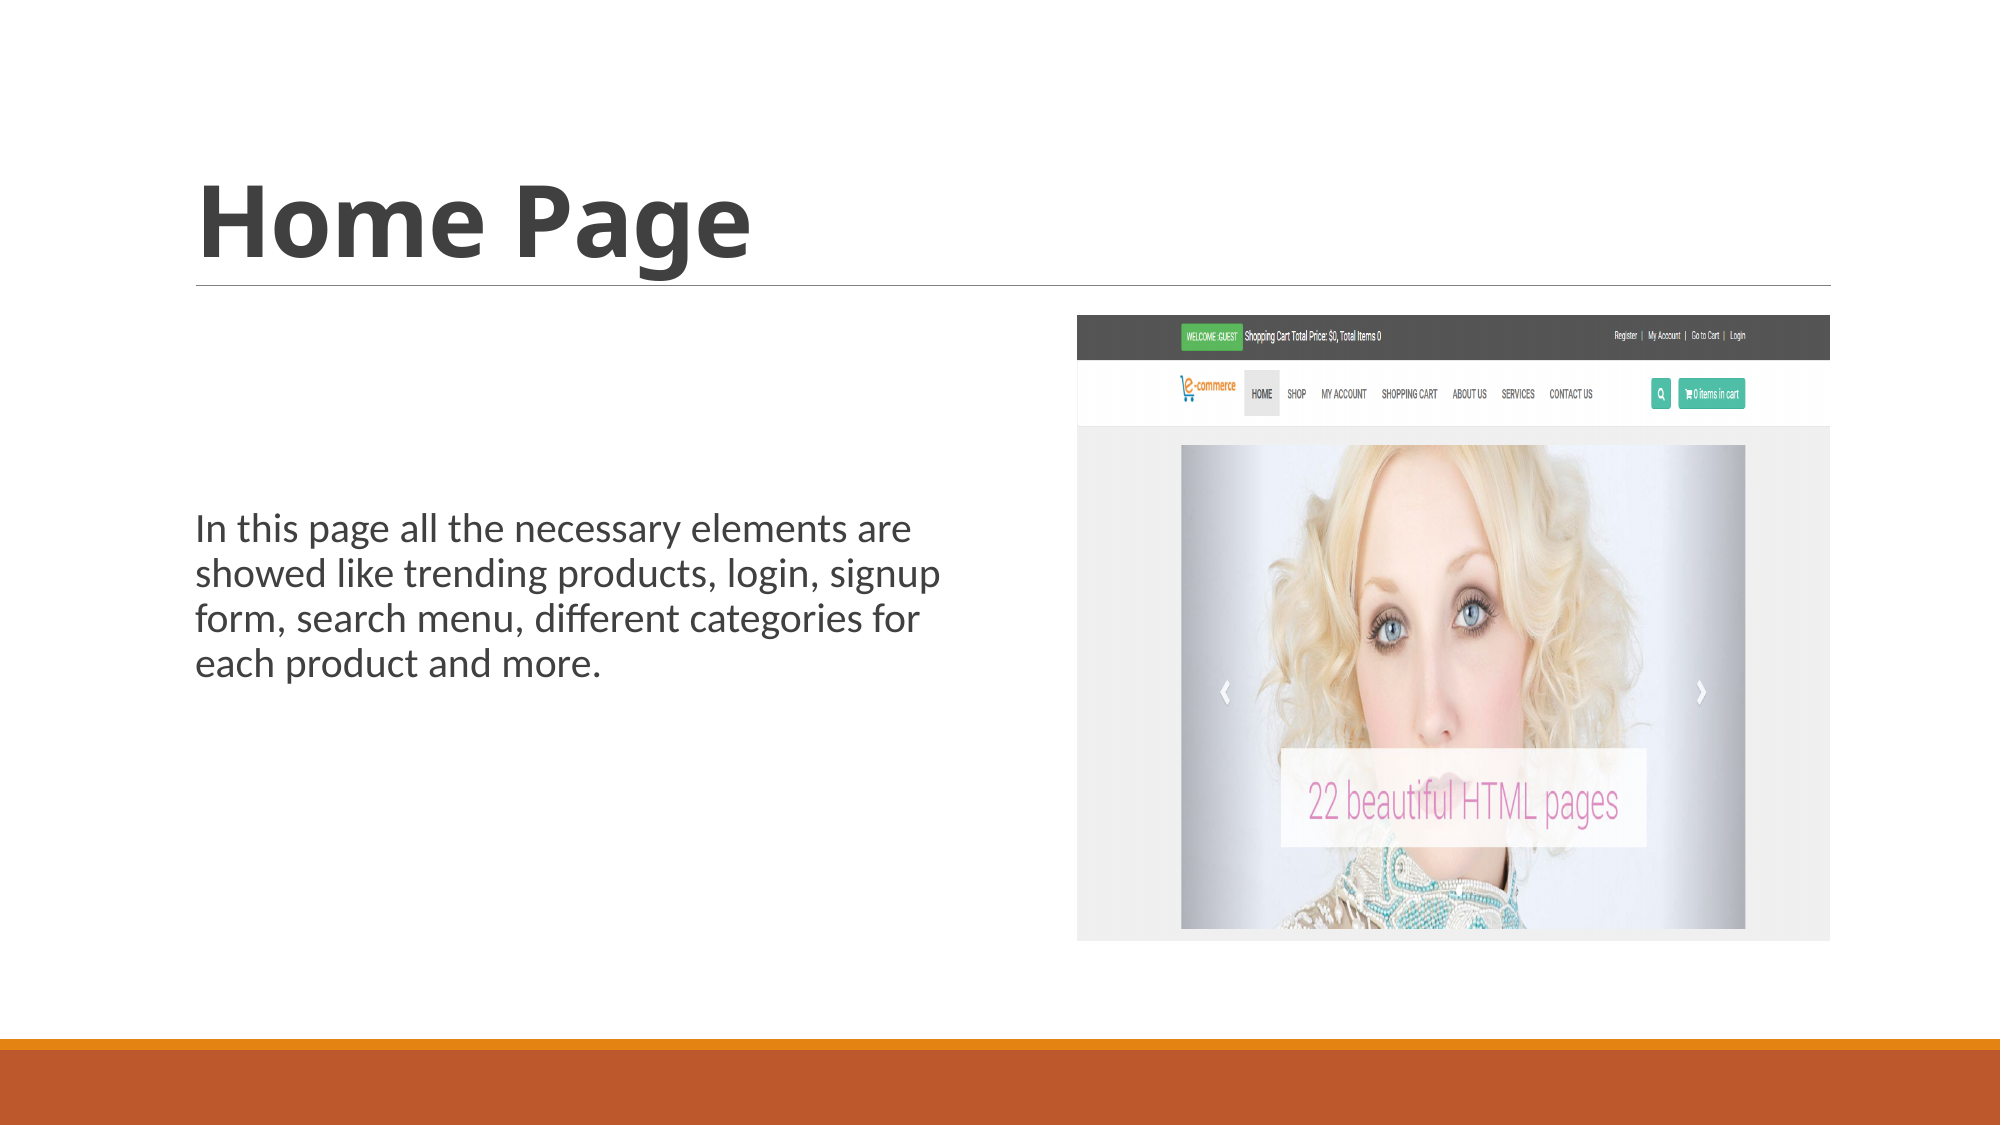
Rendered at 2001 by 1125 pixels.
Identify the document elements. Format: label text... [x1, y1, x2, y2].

list In this page all the necessary elements are showed like trending products, login, signup form, search menu, different categories for each product and more. [180, 499, 990, 963]
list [1077, 315, 1831, 942]
title Home Page [180, 47, 1830, 285]
